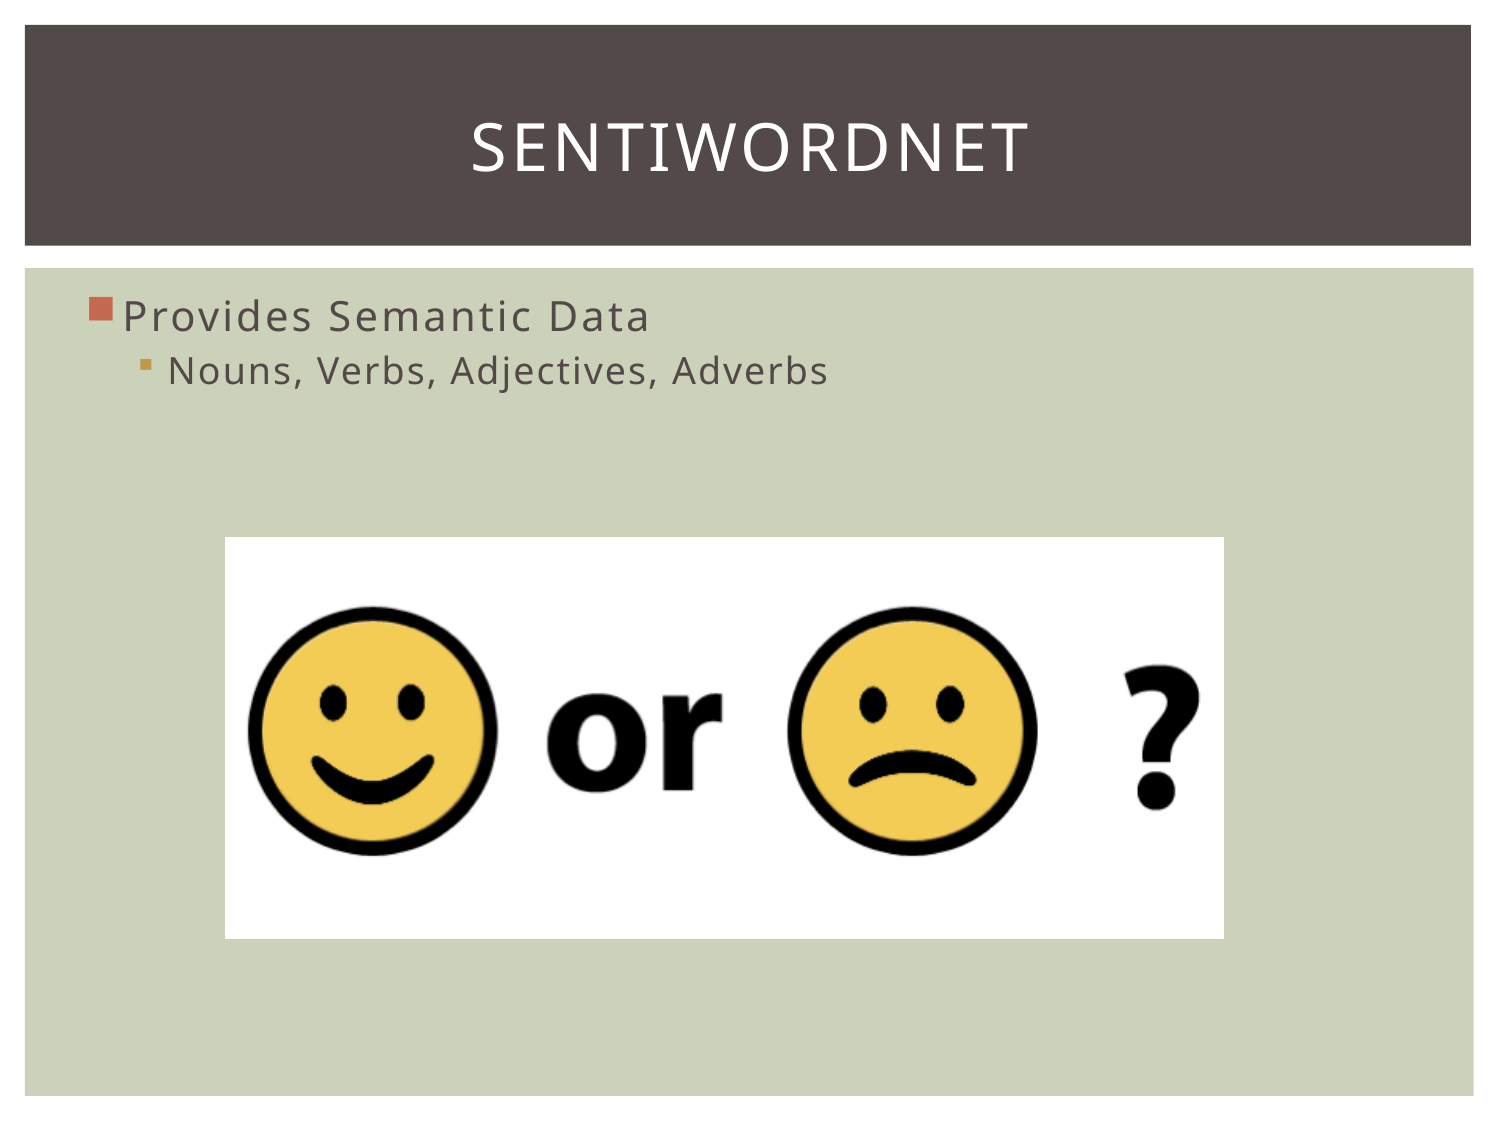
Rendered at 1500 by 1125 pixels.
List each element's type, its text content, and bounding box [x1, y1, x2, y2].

title SentiWordNet [62, 58, 1438, 232]
picture [224, 537, 1224, 940]
list Provides Semantic Data Nouns, Verbs, Adjectives, Adverbs [62, 281, 1442, 1005]
